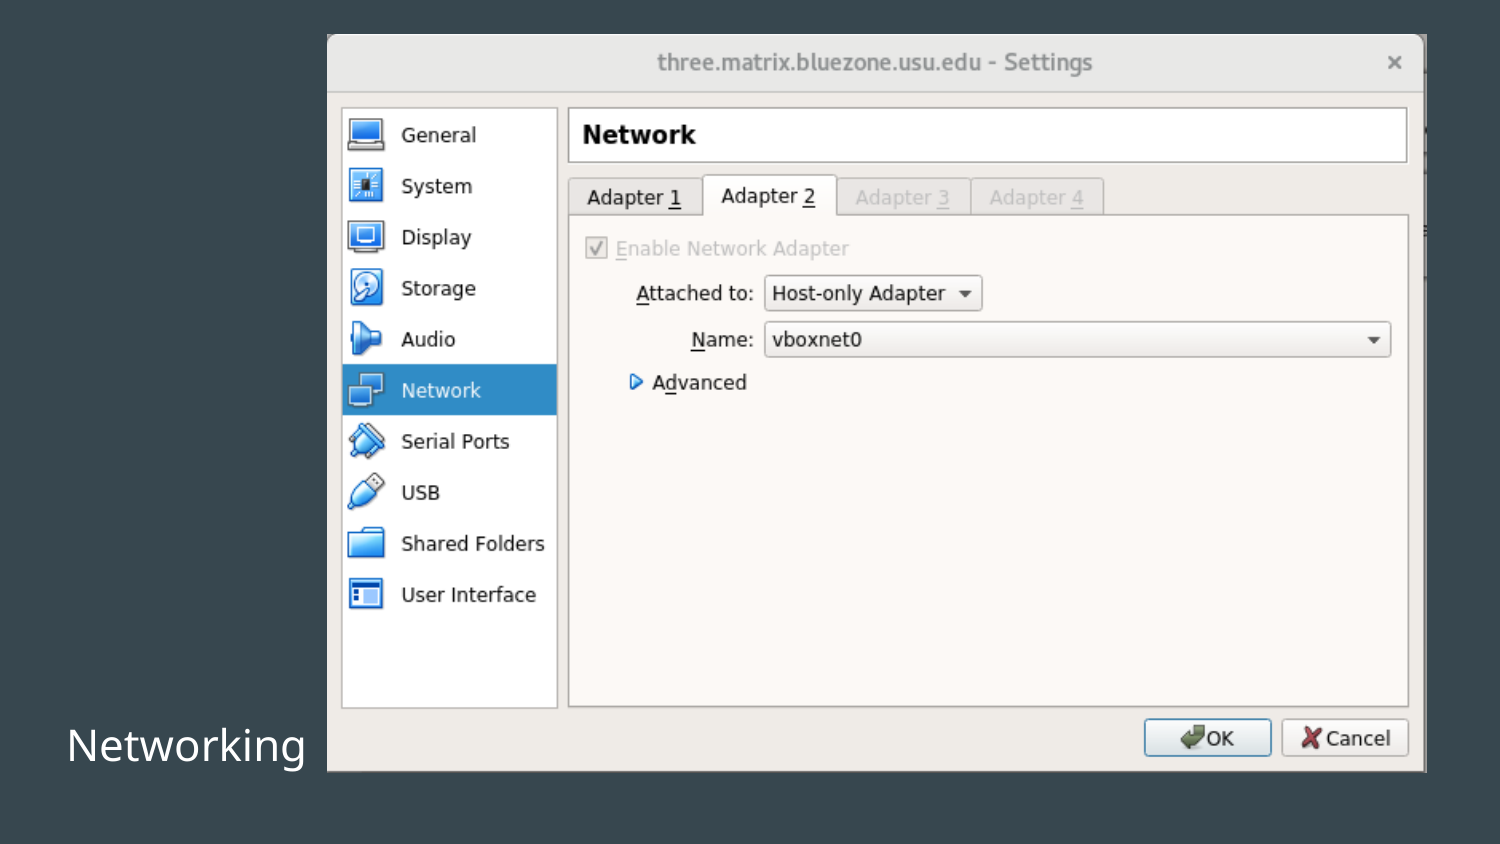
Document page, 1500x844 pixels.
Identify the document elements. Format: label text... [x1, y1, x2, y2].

list Networking [51, 694, 1036, 794]
picture [327, 34, 1427, 774]
